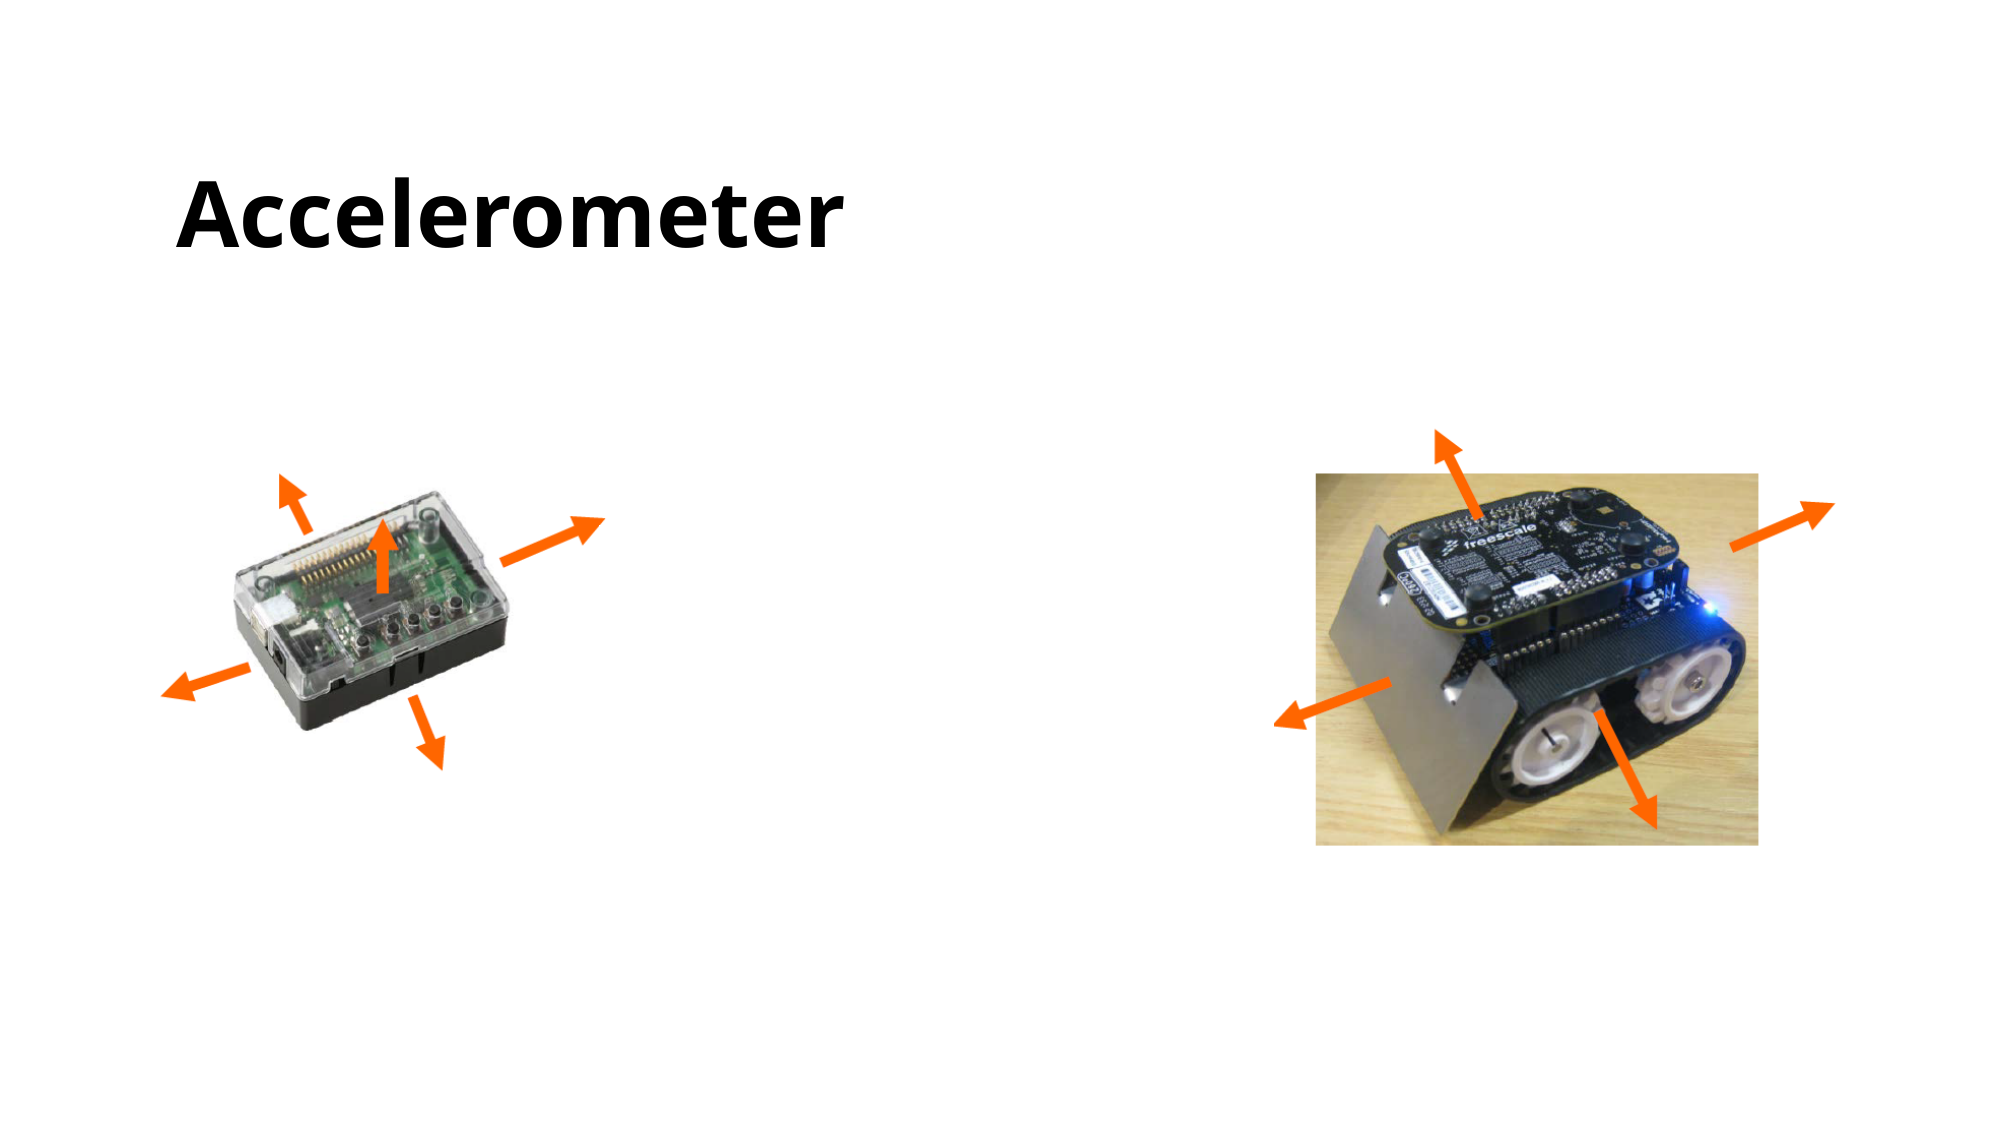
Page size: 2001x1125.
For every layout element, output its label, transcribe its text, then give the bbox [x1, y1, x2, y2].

title Accelerometer [137, 59, 1863, 278]
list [137, 383, 1863, 930]
